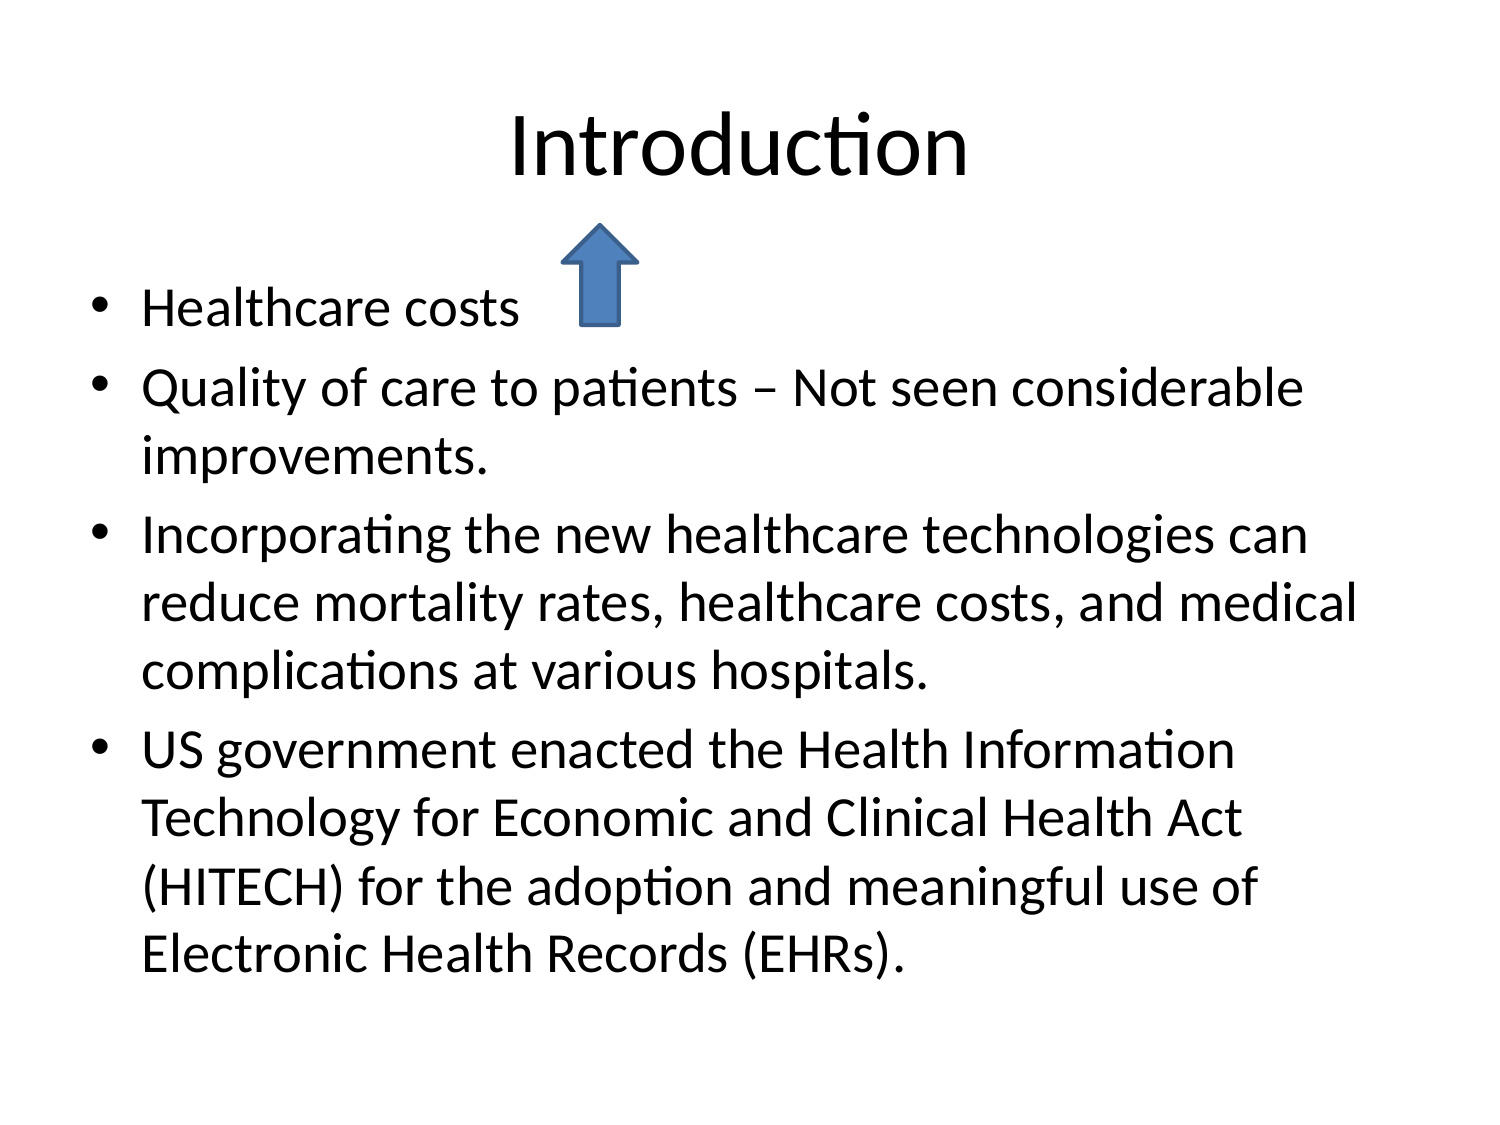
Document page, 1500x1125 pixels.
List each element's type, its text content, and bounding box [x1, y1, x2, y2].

title Introduction [75, 45, 1425, 233]
text_box [560, 222, 640, 328]
list Healthcare costs Quality of care to patients – Not seen considerable improvements. Incorporating the new healthcare technologies can reduce mortality rates, healthcare costs, and medical complications at various hospitals. US government enacted the Health Information Technology for Economic and Clinical Health Act (HITECH) for the adoption and meaningful use of Electronic Health Records (EHRs). [75, 262, 1425, 1005]
